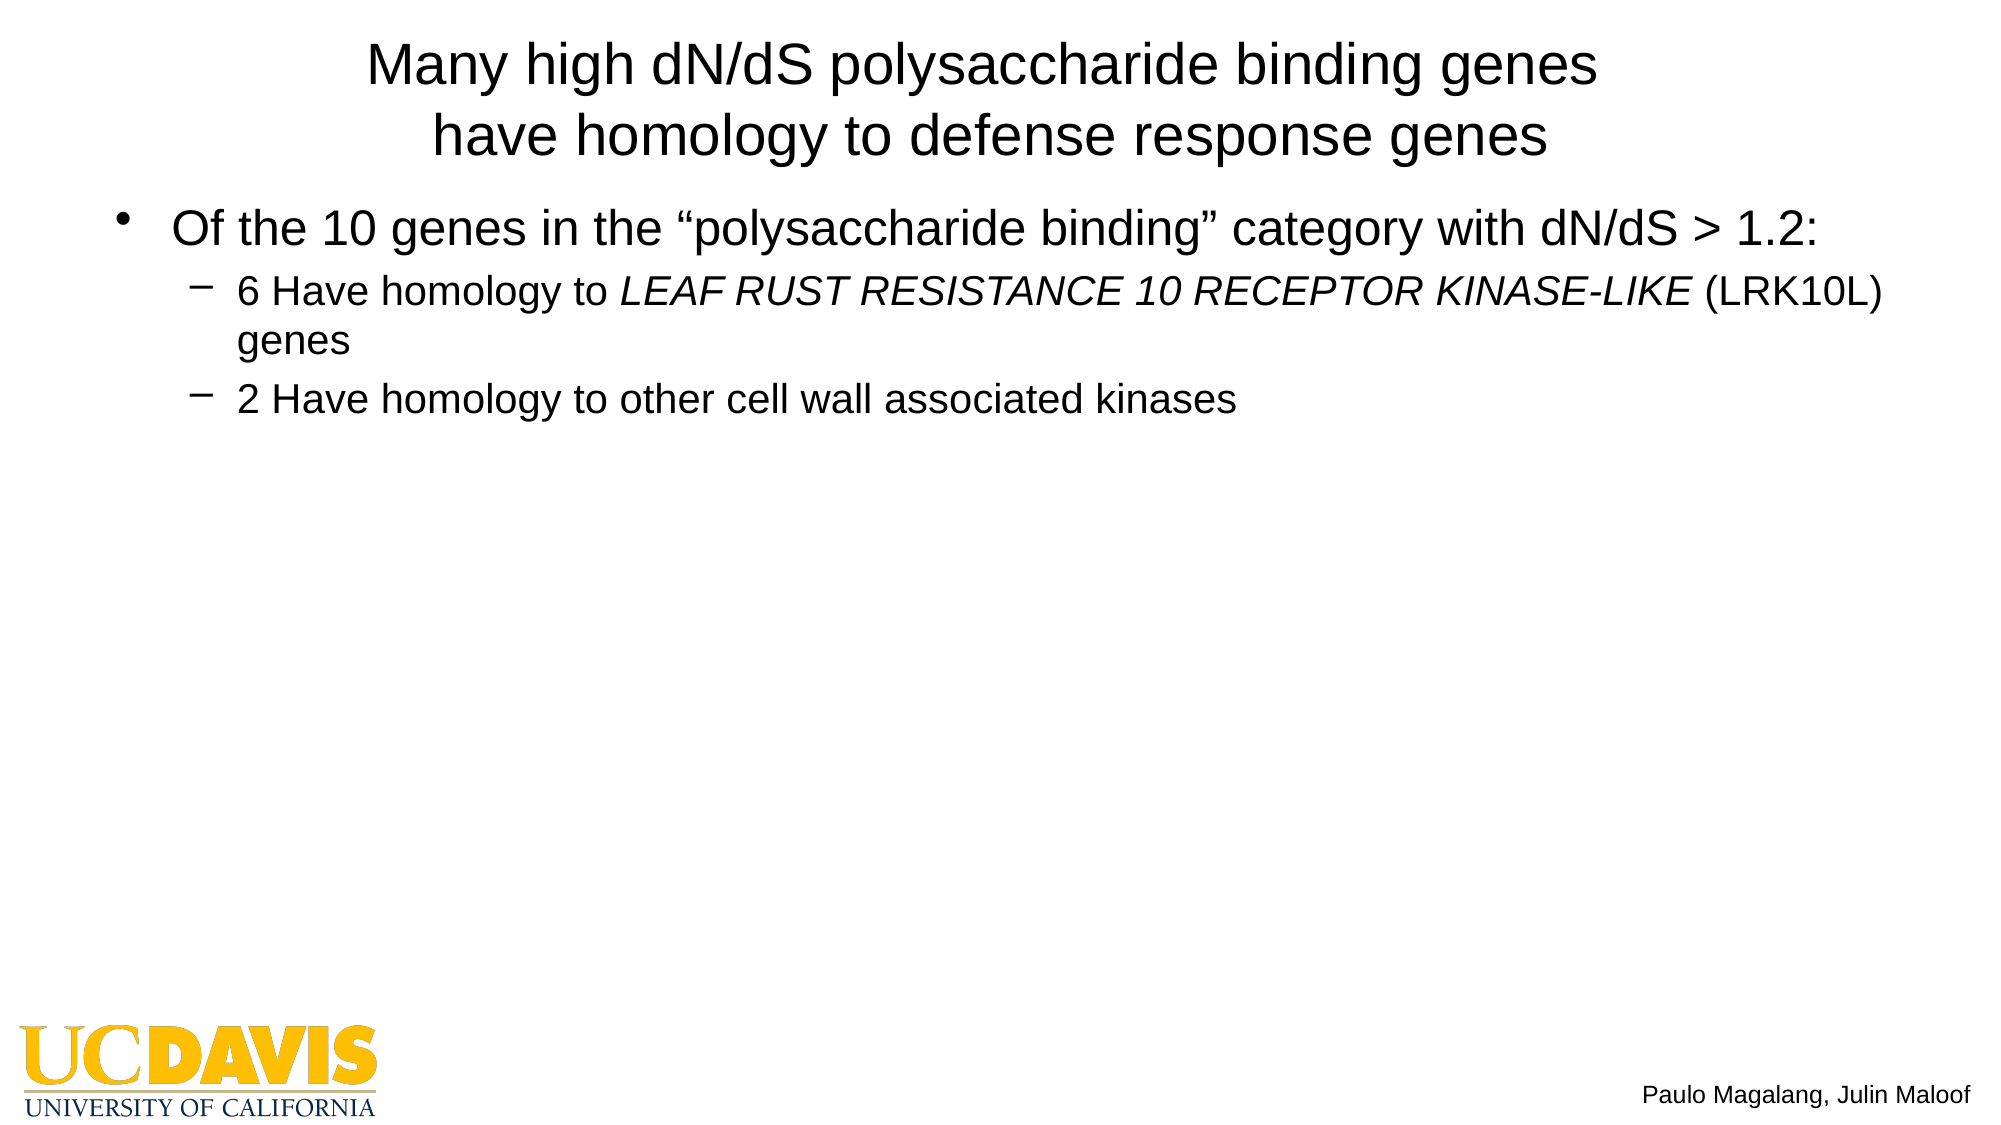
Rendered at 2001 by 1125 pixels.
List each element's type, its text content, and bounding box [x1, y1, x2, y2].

list Of the 10 genes in the “polysaccharide binding” category with dN/dS > 1.2: 6 Have homology to LEAF RUST RESISTANCE 10 RECEPTOR KINASE-LIKE (LRK10L) genes 2 Have homology to other cell wall associated kinases [99, 187, 1901, 1001]
title Many high dN/dS polysaccharide binding genes have homology to defense response genes [99, 34, 1884, 159]
text_box Paulo Magalang, Julin Maloof [1627, 1071, 1987, 1116]
picture [18, 1025, 377, 1117]
